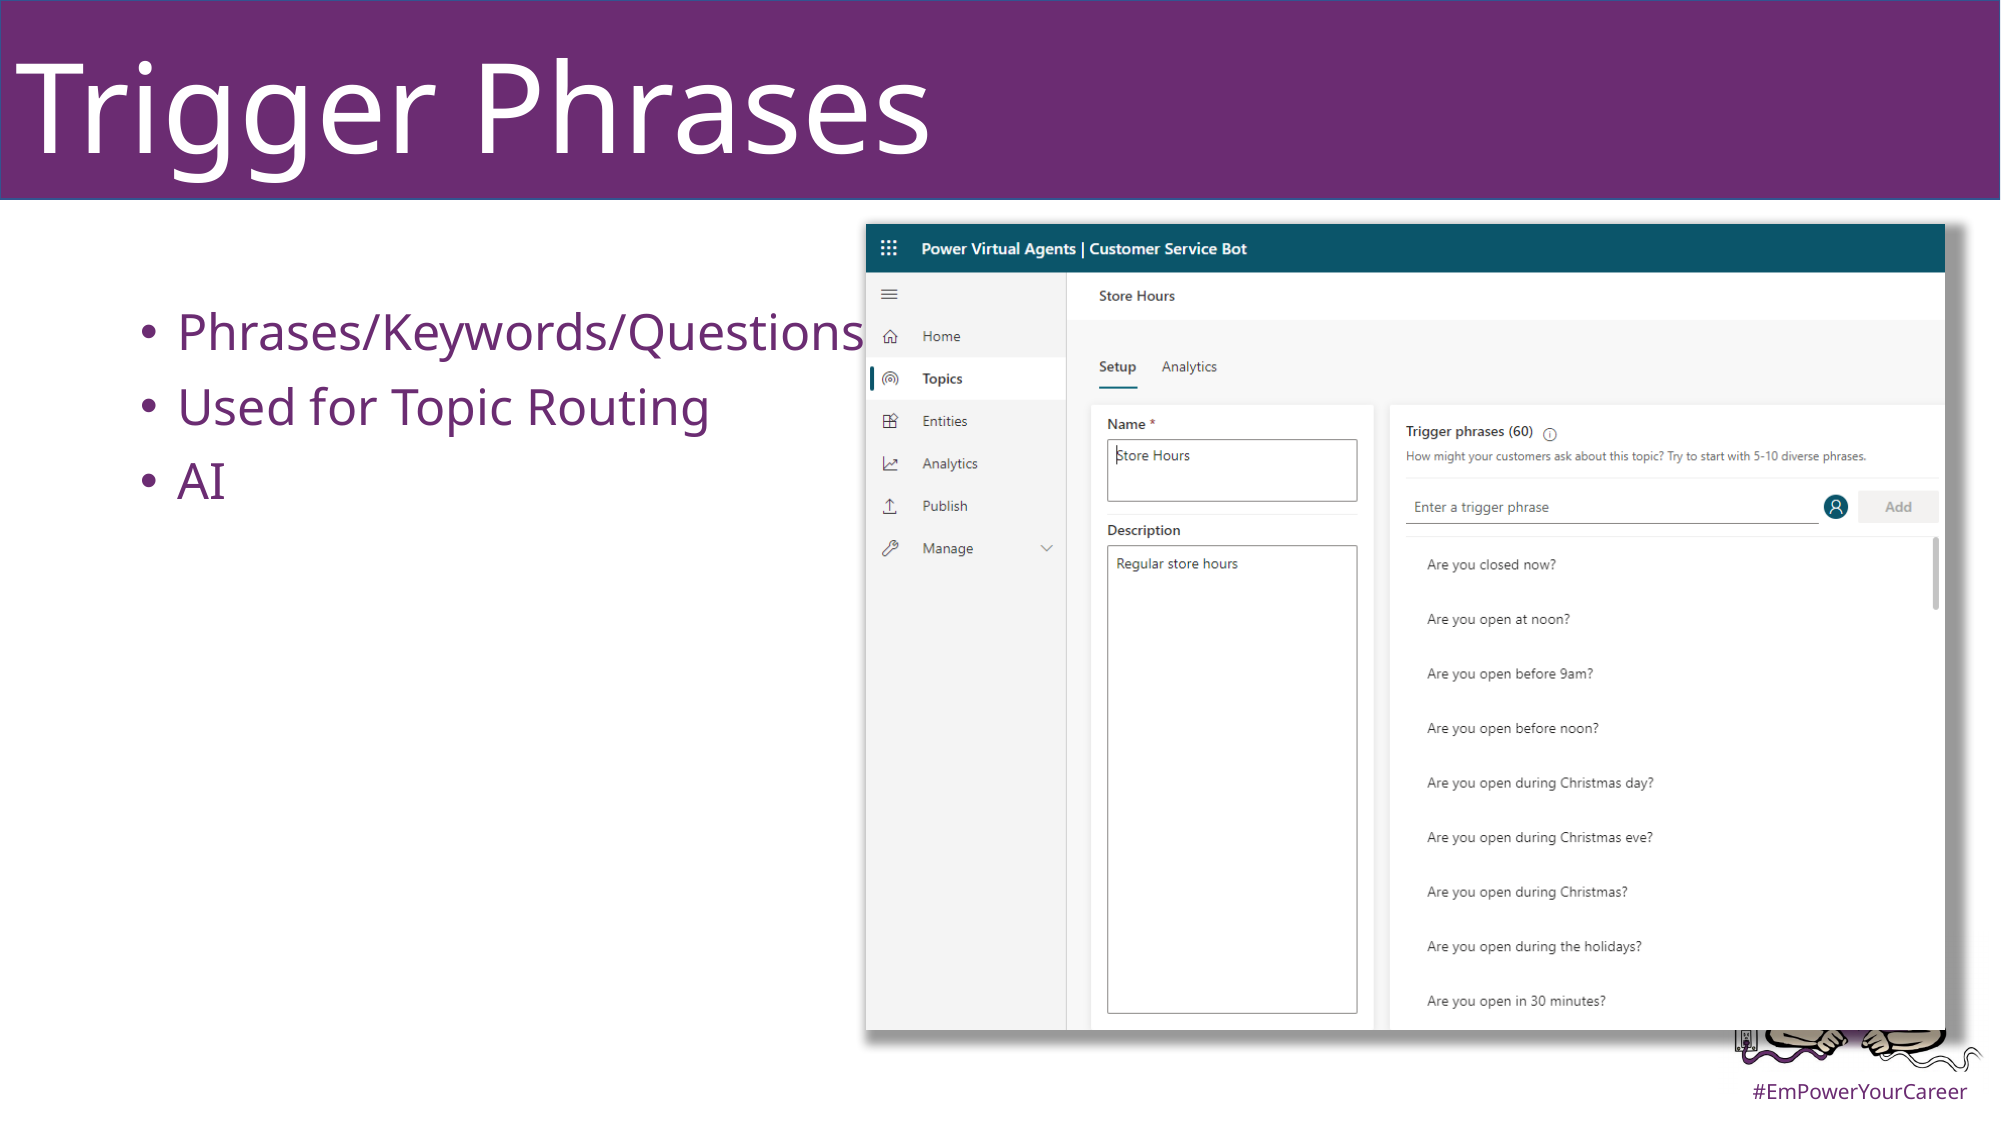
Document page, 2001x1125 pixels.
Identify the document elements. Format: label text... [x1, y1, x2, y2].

title Trigger Phrases [0, 27, 2000, 200]
text_box Phrases/Keywords/Questions Used for Topic Routing AI [124, 299, 866, 1014]
picture [866, 224, 1989, 1094]
